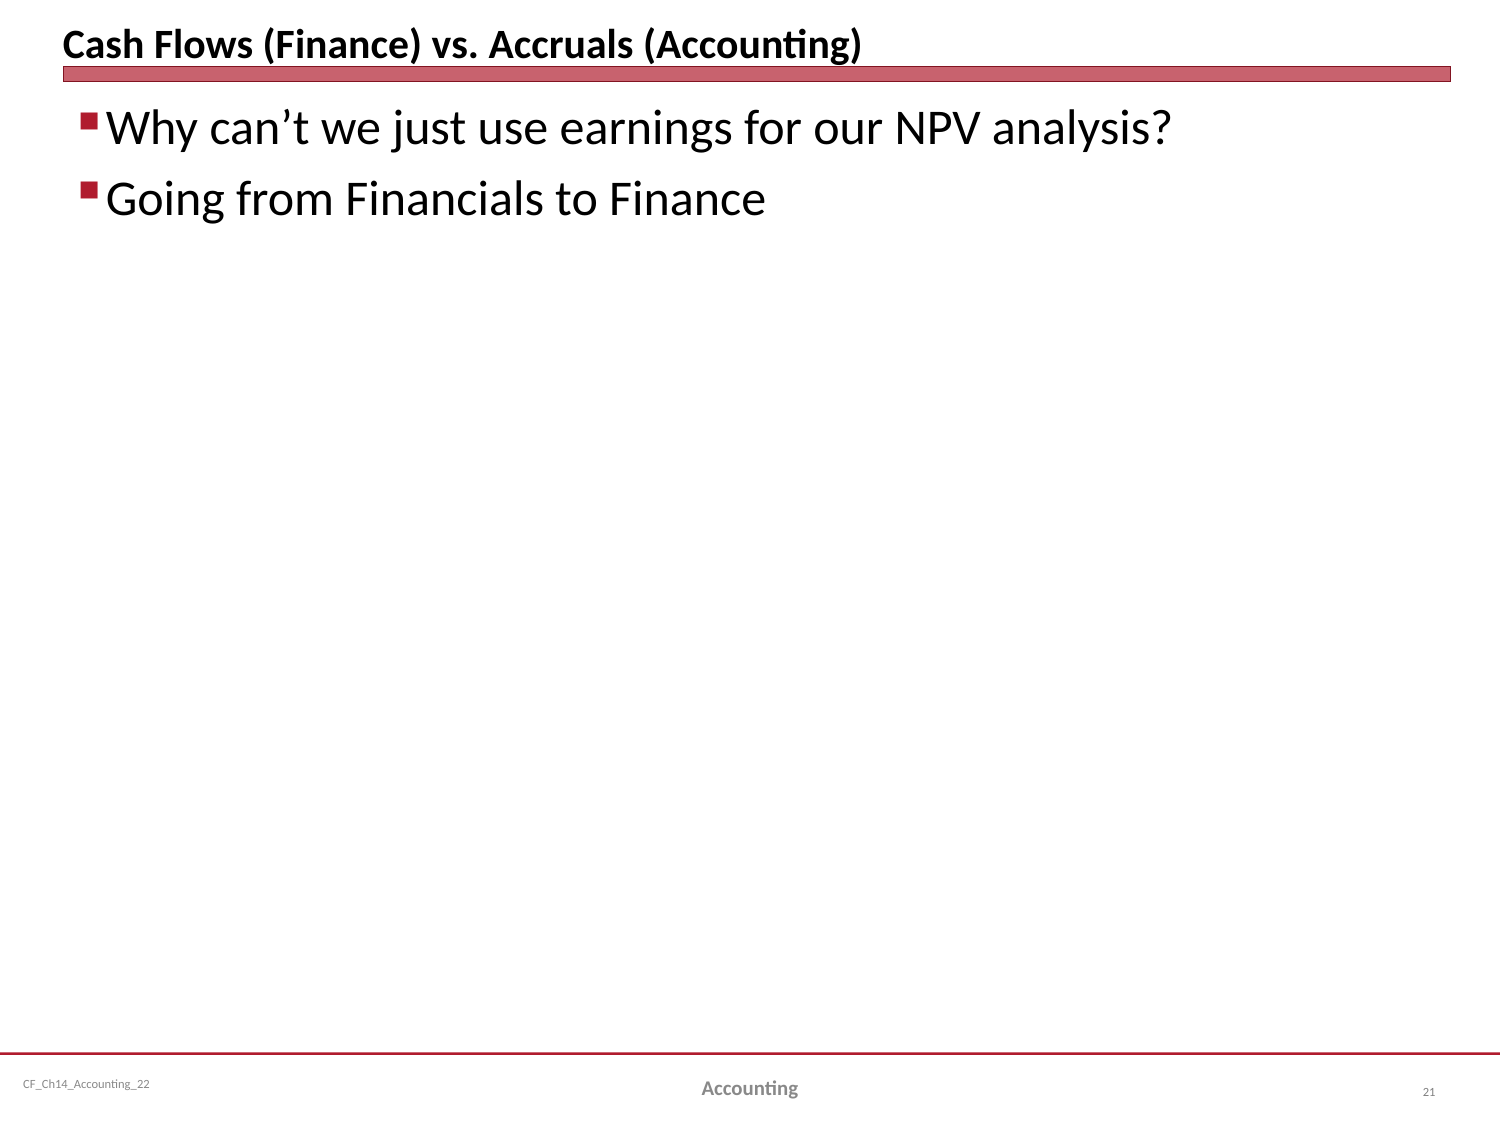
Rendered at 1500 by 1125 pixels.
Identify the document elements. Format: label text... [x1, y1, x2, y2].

title Cash Flows (Finance) vs. Accruals (Accounting) [62, 6, 1451, 67]
list Why can’t we just use earnings for our NPV analysis? Going from Financials to Finance [63, 87, 1451, 1041]
footer Accounting [512, 1056, 988, 1117]
slide_number 21 [1375, 1061, 1451, 1122]
